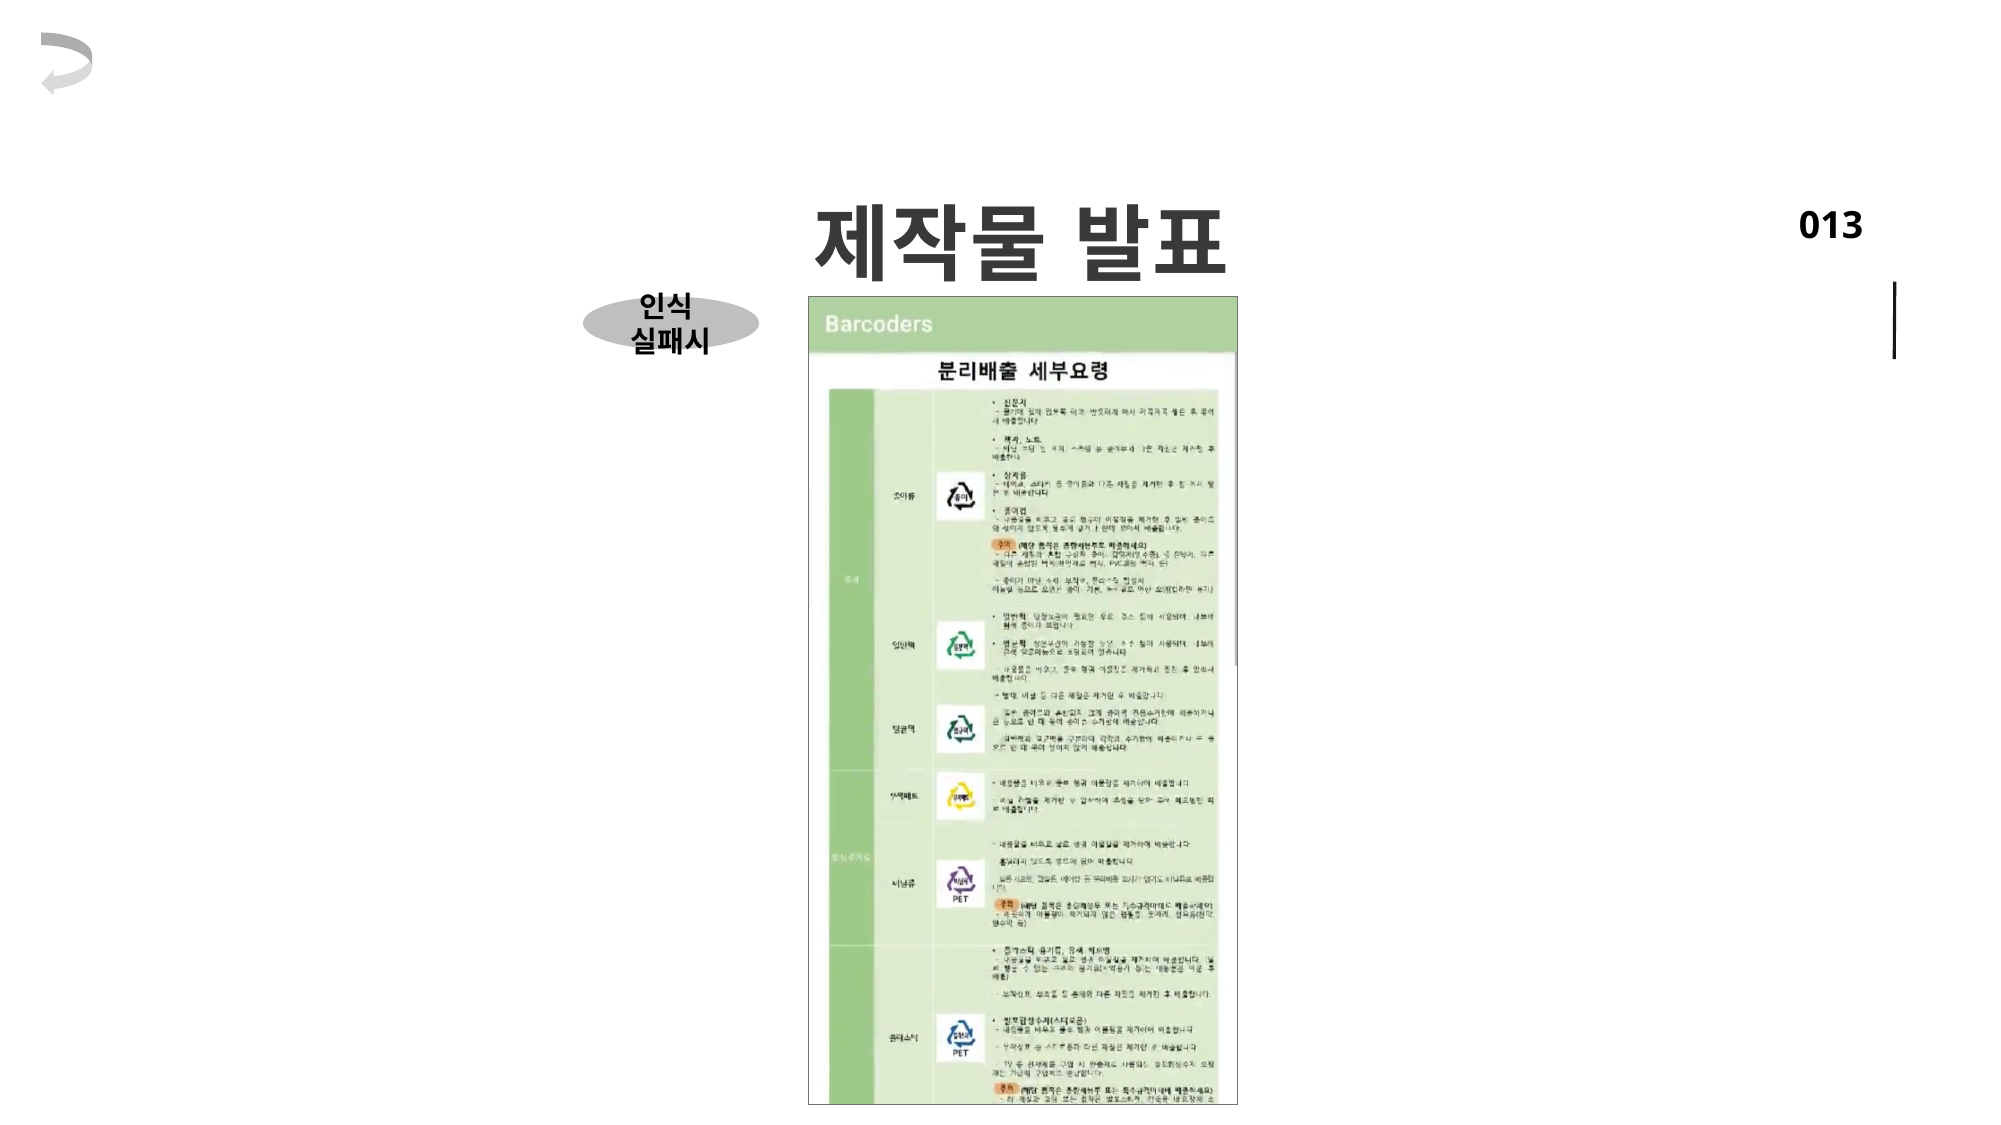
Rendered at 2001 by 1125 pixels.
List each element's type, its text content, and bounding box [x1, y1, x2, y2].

text_box [39, 31, 94, 98]
picture [808, 296, 1238, 1105]
text_box 제작물 발표 [370, 195, 1672, 329]
text_box 인식 실패시 [581, 295, 761, 351]
